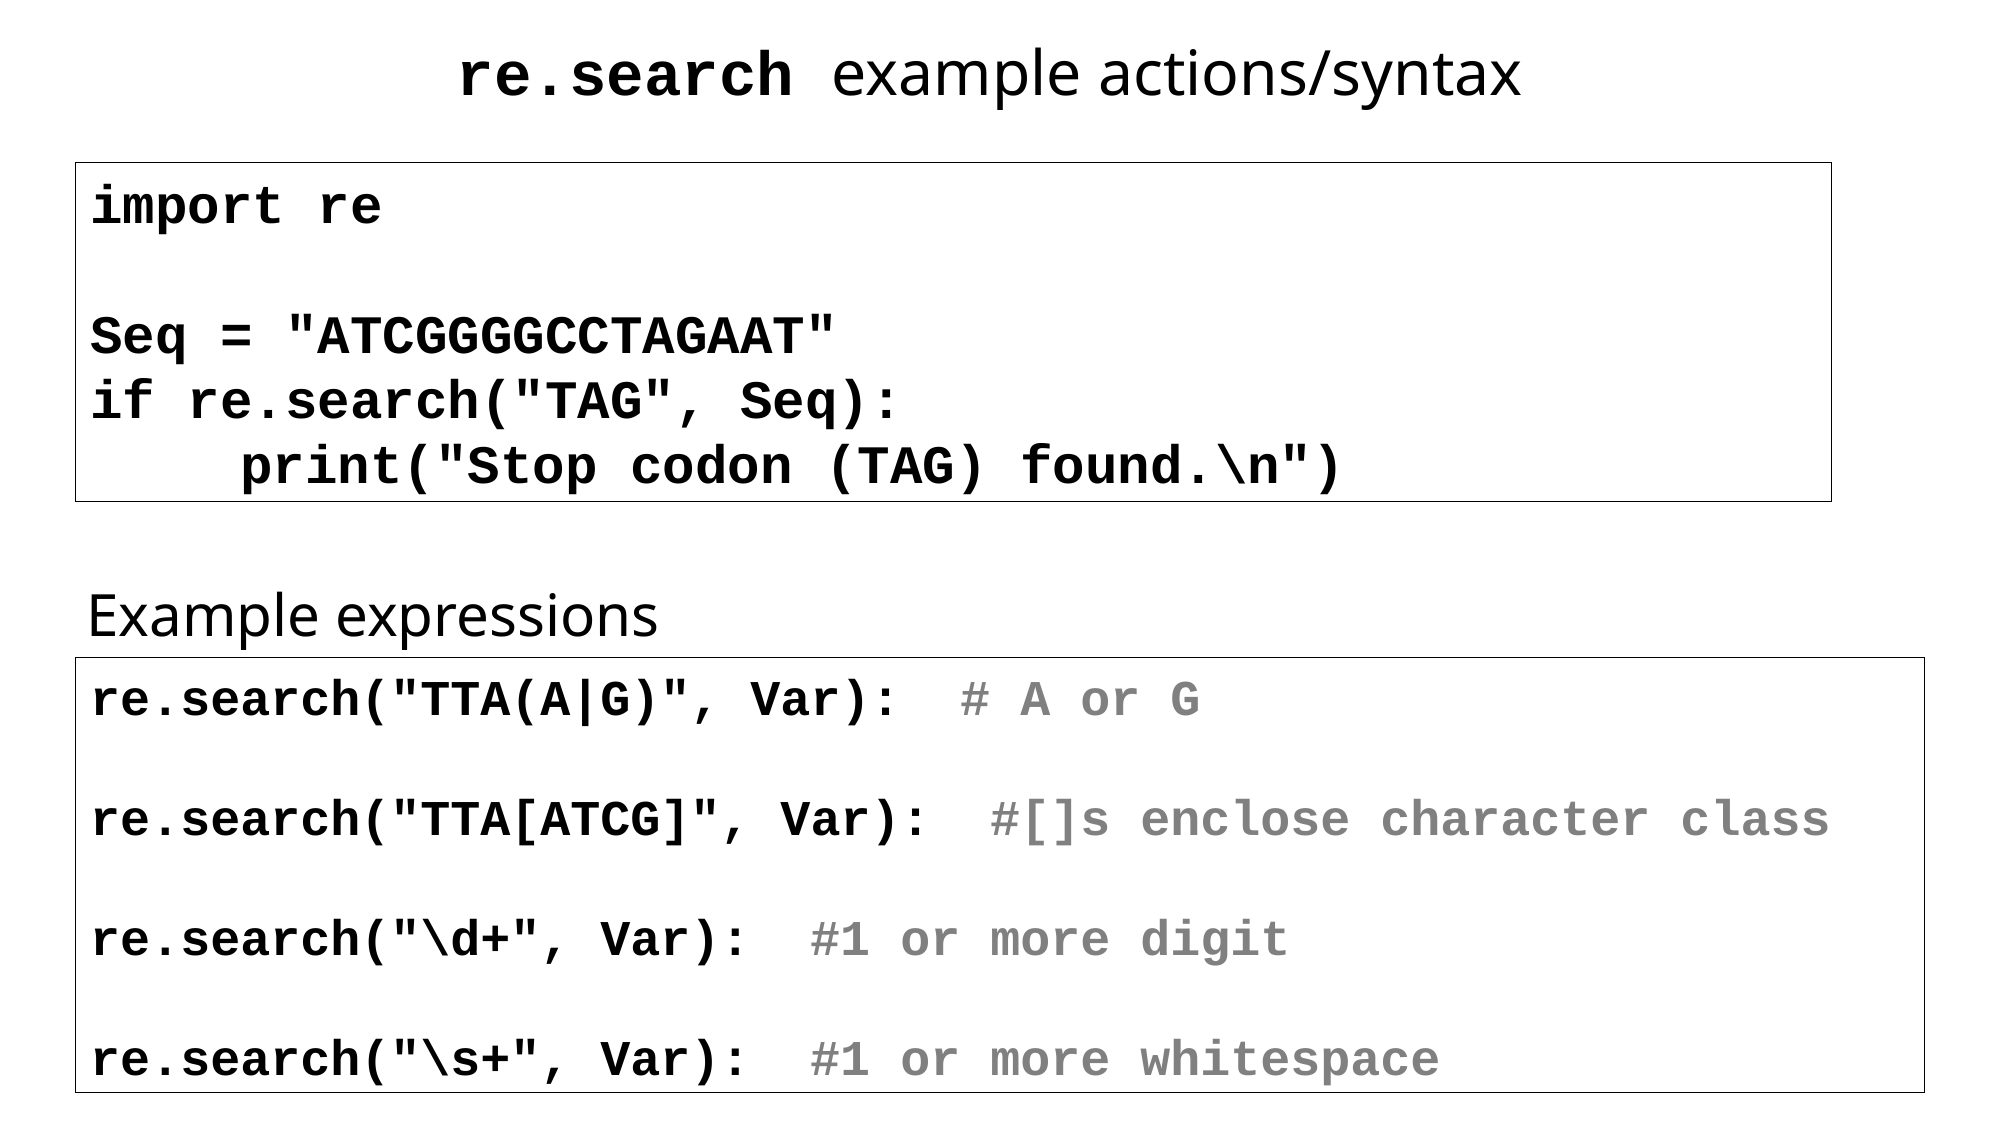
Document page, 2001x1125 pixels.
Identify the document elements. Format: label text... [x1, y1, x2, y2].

text_box import re Seq = "ATCGGGGCCTAGAAT" if re.search("TAG", Seq): print("Stop codon (TAG) found.\n") [75, 162, 1832, 502]
text_box Example expressions [71, 571, 675, 656]
text_box re.search("TTA(A|G)", Var): # A or G re.search("TTA[ATCG]", Var): #[]s enclose character class re.search("\d+", Var): #1 or more digit re.search("\s+", Var): #1 or more whitespace [75, 657, 1925, 1093]
text_box re.search example actions/syntax [442, 25, 1539, 116]
